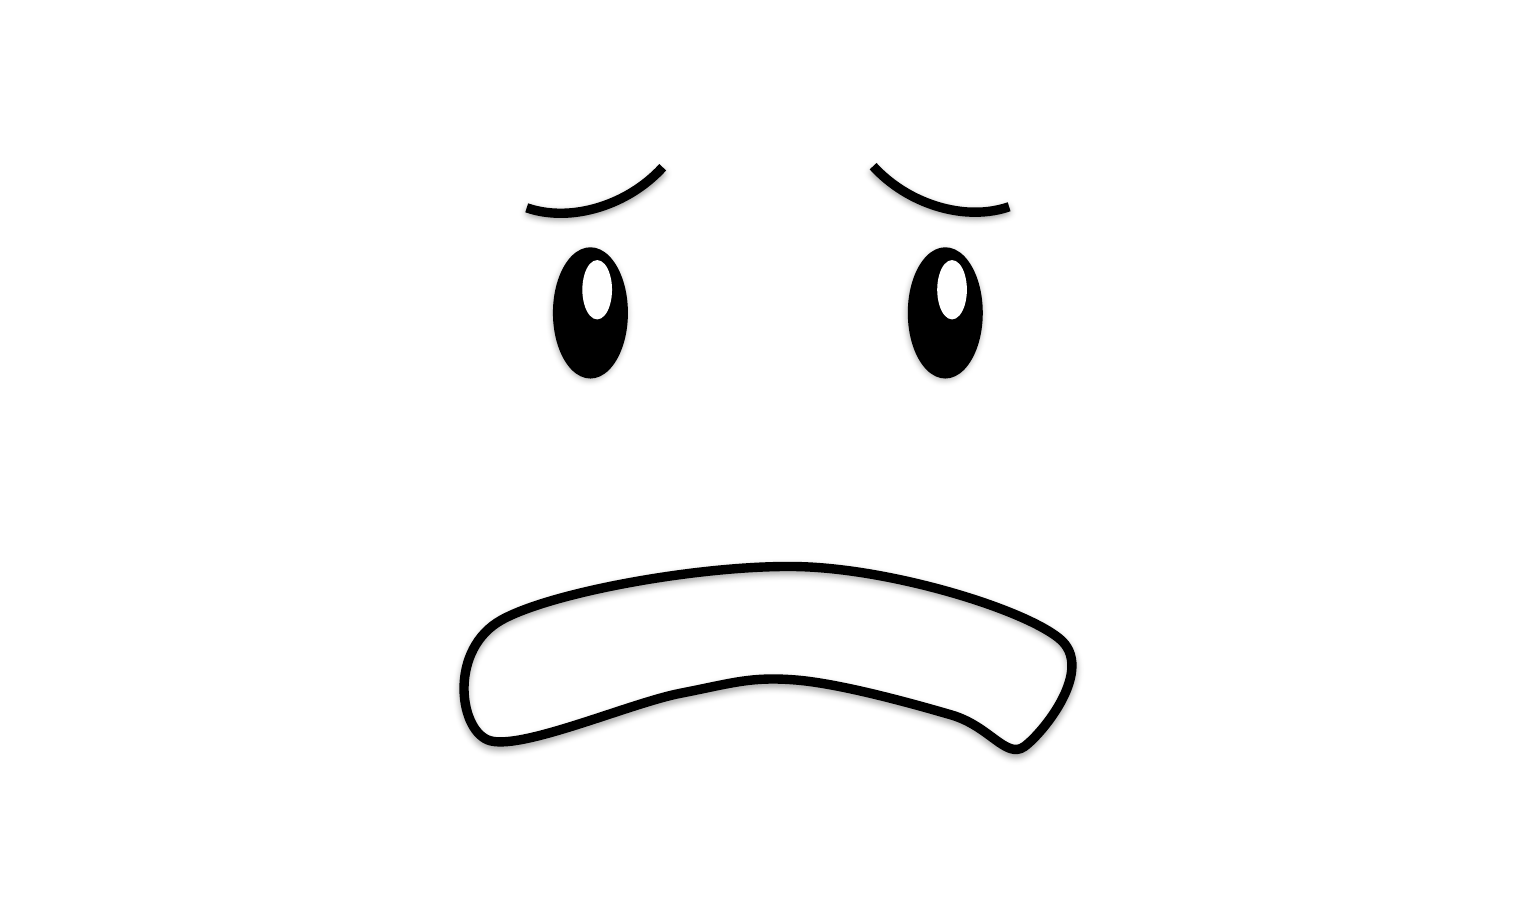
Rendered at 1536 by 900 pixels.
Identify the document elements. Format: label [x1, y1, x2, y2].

text_box [473, 38, 1062, 207]
text_box [552, 246, 984, 379]
text_box [463, 565, 1073, 751]
